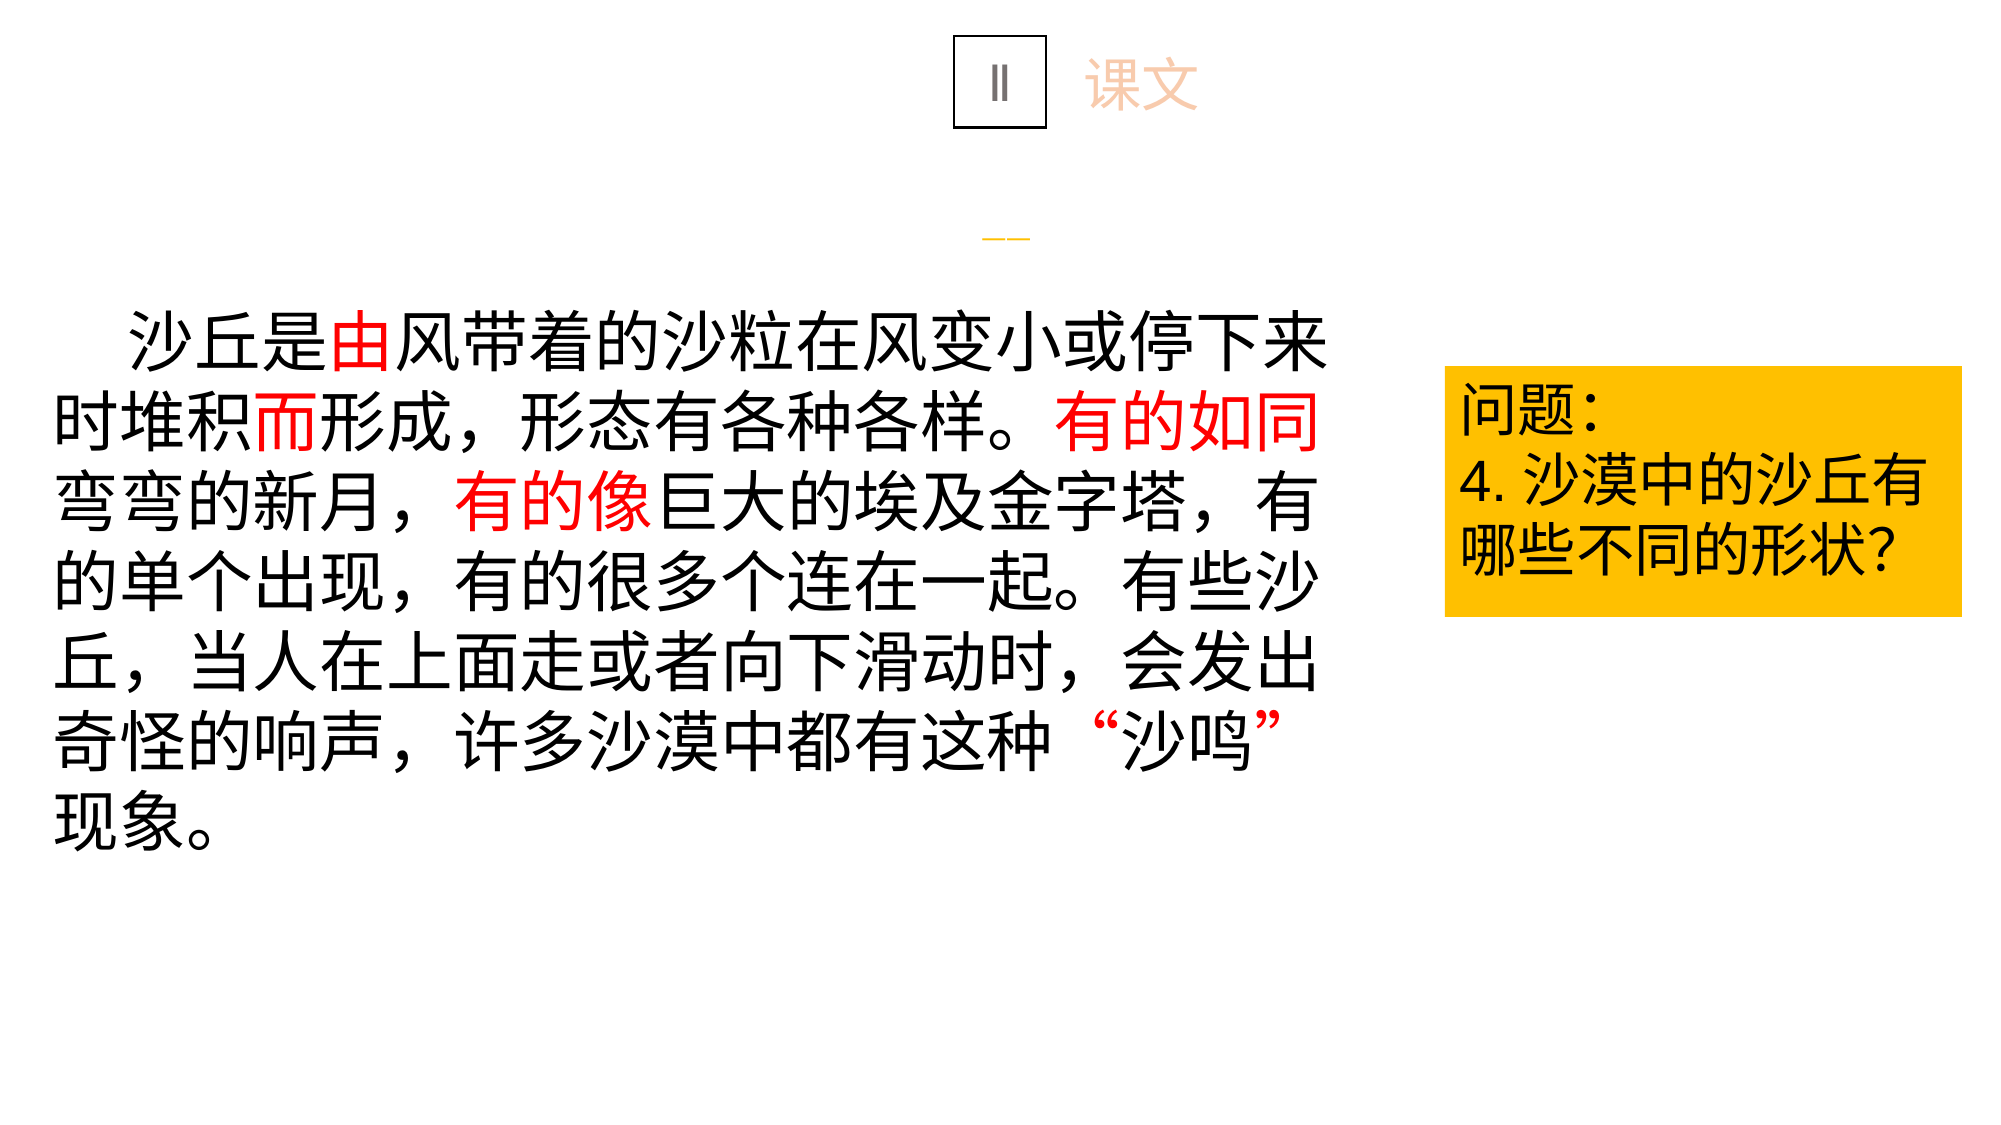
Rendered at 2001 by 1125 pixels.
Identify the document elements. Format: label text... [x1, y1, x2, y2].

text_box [717, 35, 1283, 259]
text_box 沙丘是由风带着的沙粒在风变小或停下来时堆积而形成，形态有各种各样。有的如同弯弯的新月，有的像巨大的埃及金字塔，有的单个出现，有的很多个连在一起。有些沙丘，当人在上面走或者向下滑动时，会发出奇怪的响声，许多沙漠中都有这种“沙鸣”现象。 [37, 292, 1364, 872]
text_box 问题： 4.沙漠中的沙丘有哪些不同的形状？ [1444, 366, 1962, 617]
